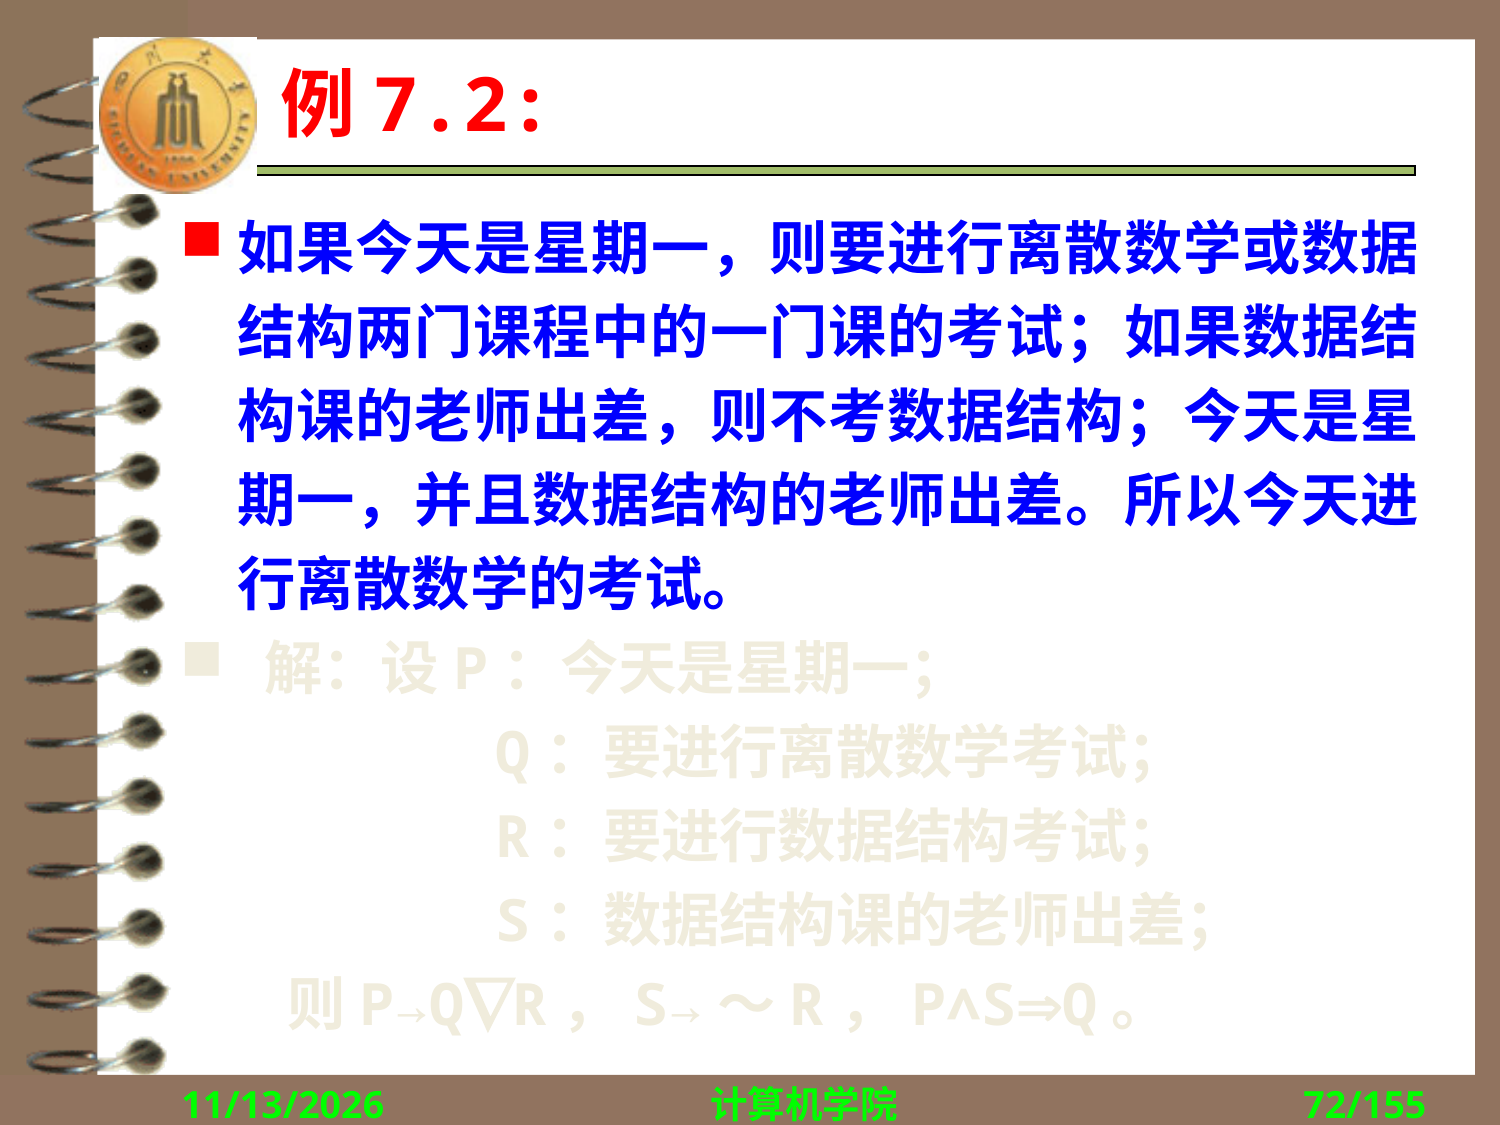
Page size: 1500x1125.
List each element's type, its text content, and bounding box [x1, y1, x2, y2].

slide_number 72/155 [1128, 1073, 1442, 1100]
picture [0, 0, 257, 1075]
footer 计算机学院 [479, 1073, 1128, 1100]
text_box 例7.2: [265, 42, 1129, 161]
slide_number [166, 1073, 479, 1100]
list 如果今天是星期一，则要进行离散数学或数据结构两门课程中的一门课的考试；如果数据结构课的老师出差，则不考数据结构；今天是星期一，并且数据结构的老师出差。所以今天进行离散数学的考试。 解：设P：今天是星期一； Q：要进行离散数学考试； R：要进行数据结构考试； S：数据结构课的老师出差； 则P→QR，S→～R，P∧SQ。 [174, 191, 1425, 1045]
